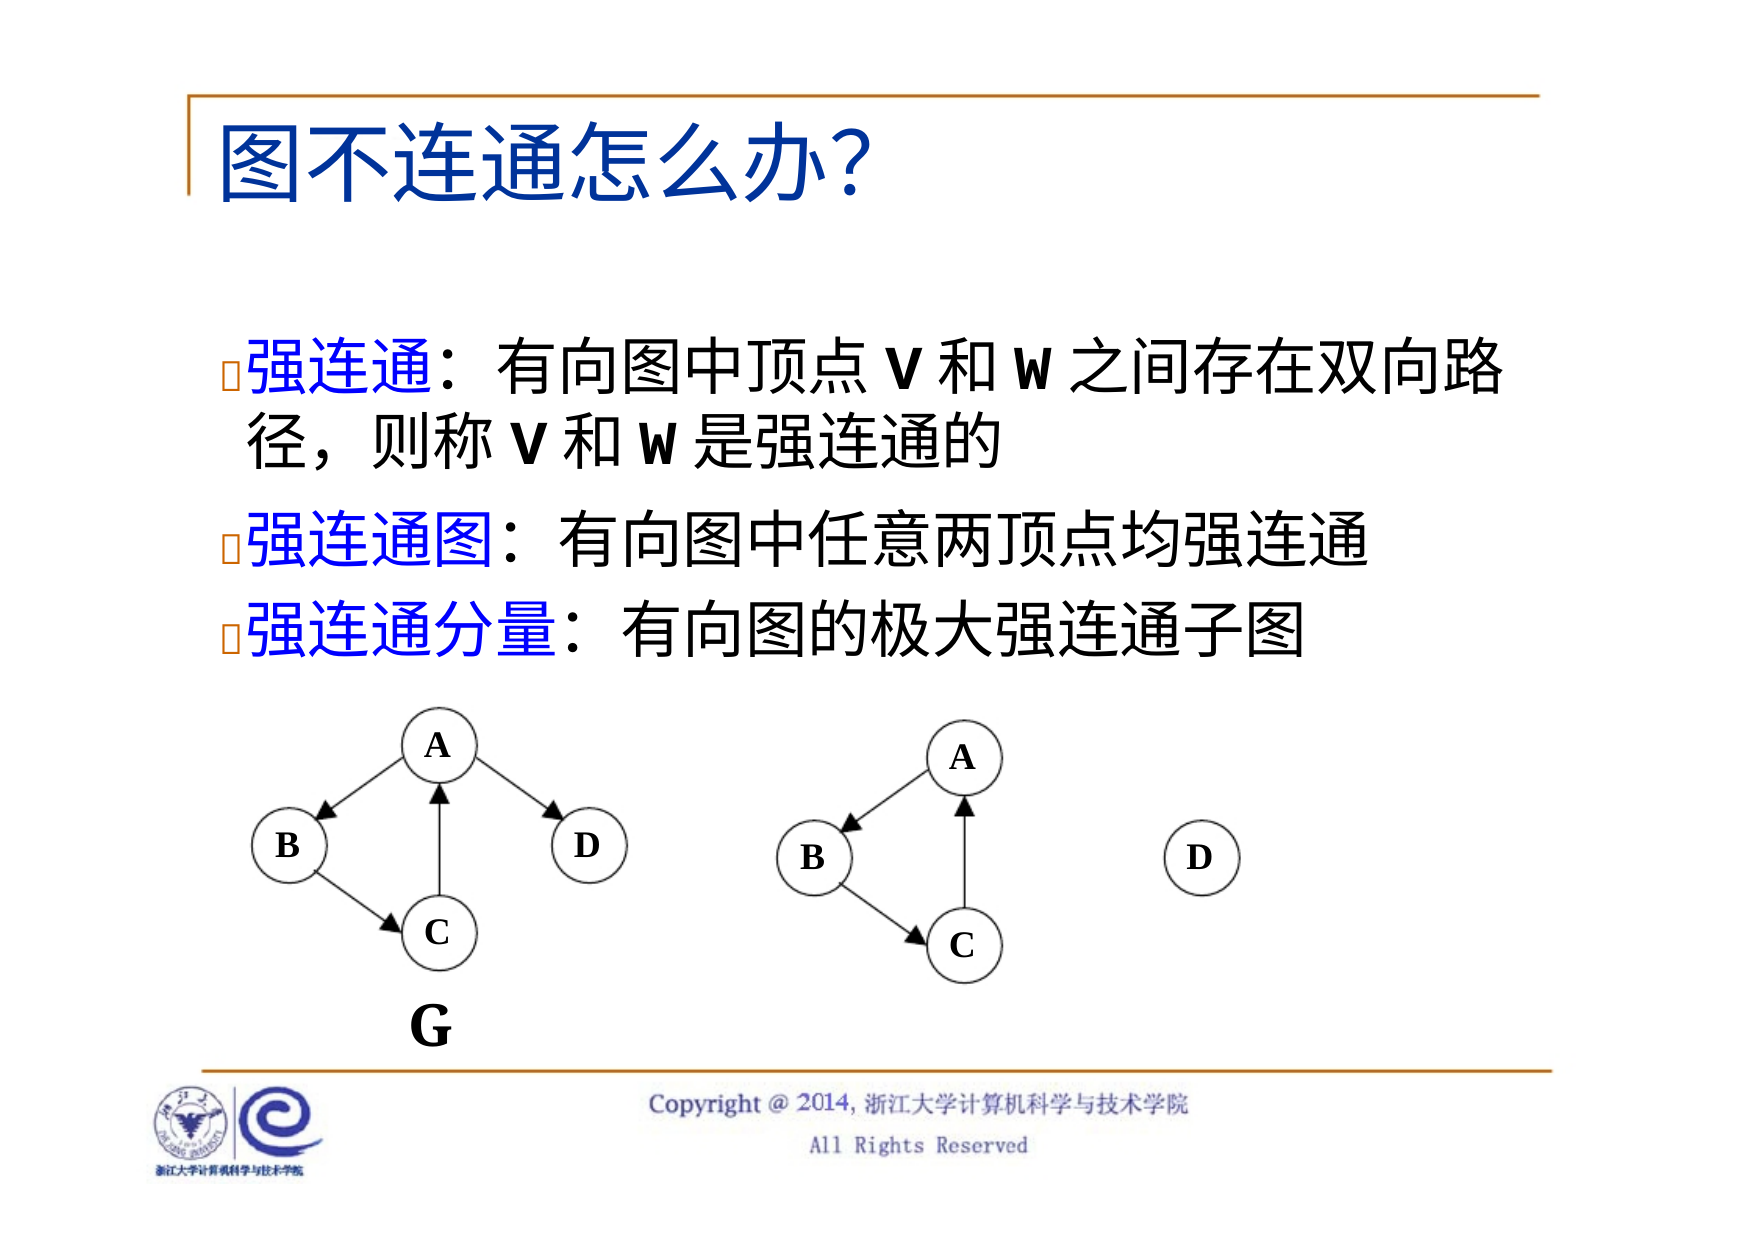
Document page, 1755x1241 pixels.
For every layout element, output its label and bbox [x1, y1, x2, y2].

picture [124, 53, 1630, 1184]
